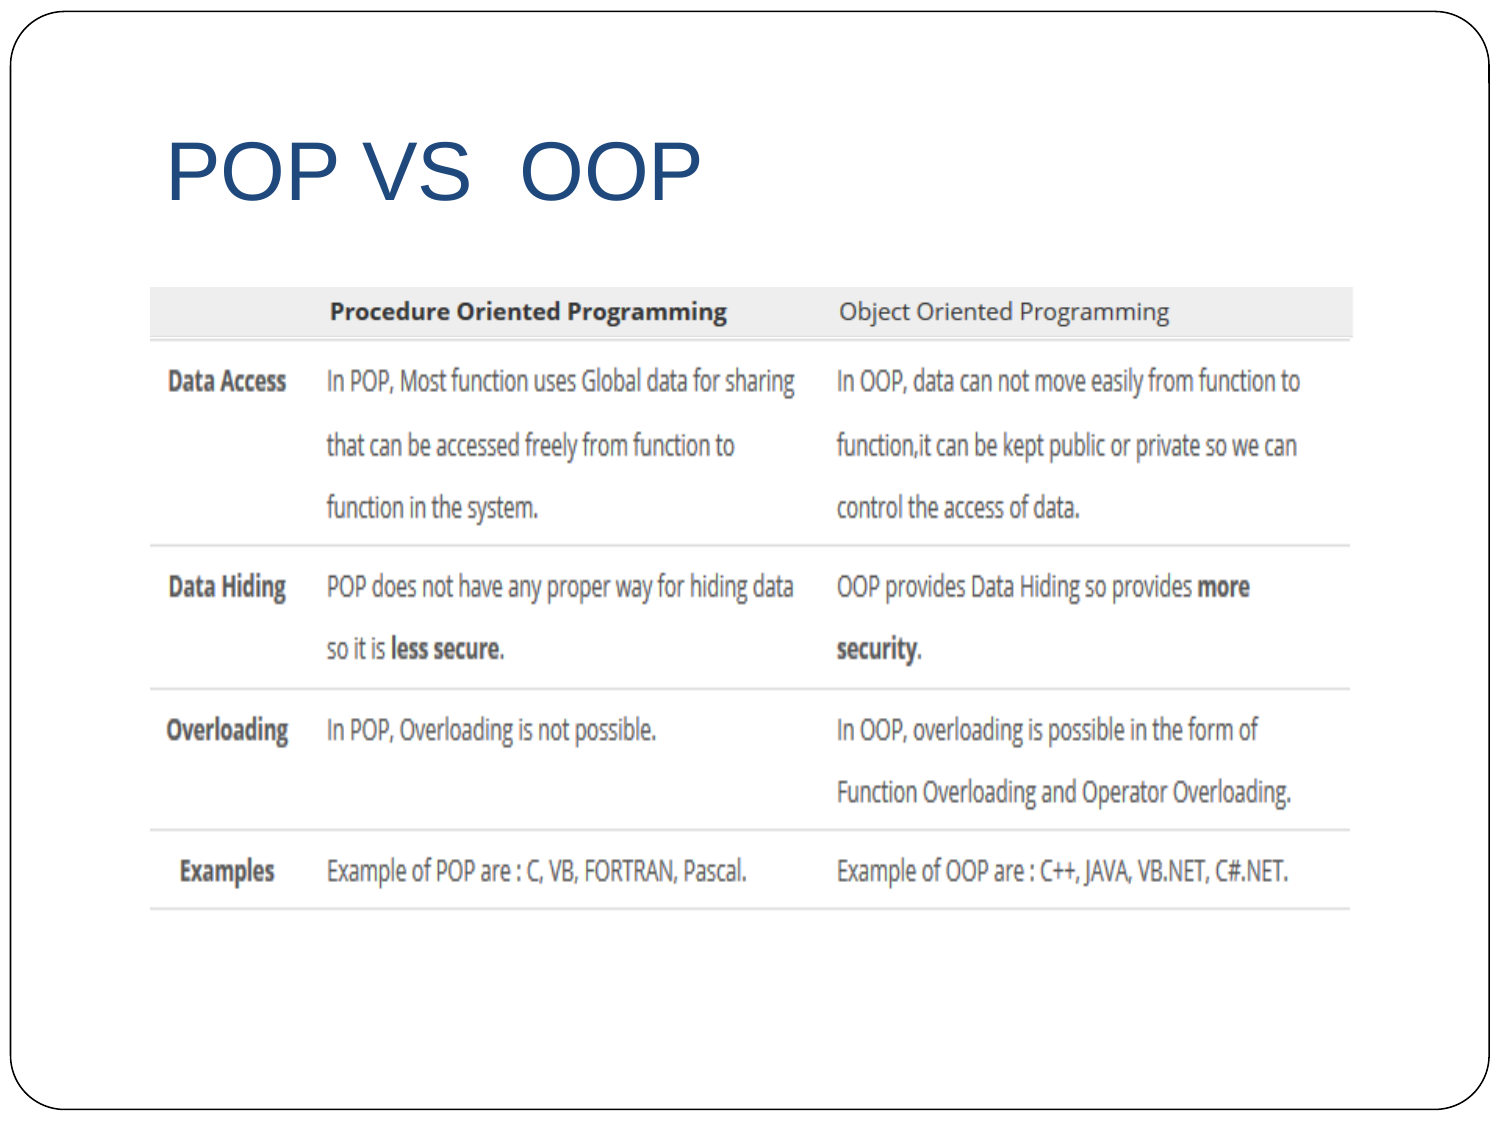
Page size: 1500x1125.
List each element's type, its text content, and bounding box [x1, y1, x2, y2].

title POP VS OOP [150, 45, 1425, 233]
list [149, 287, 1362, 341]
picture [150, 337, 1350, 913]
